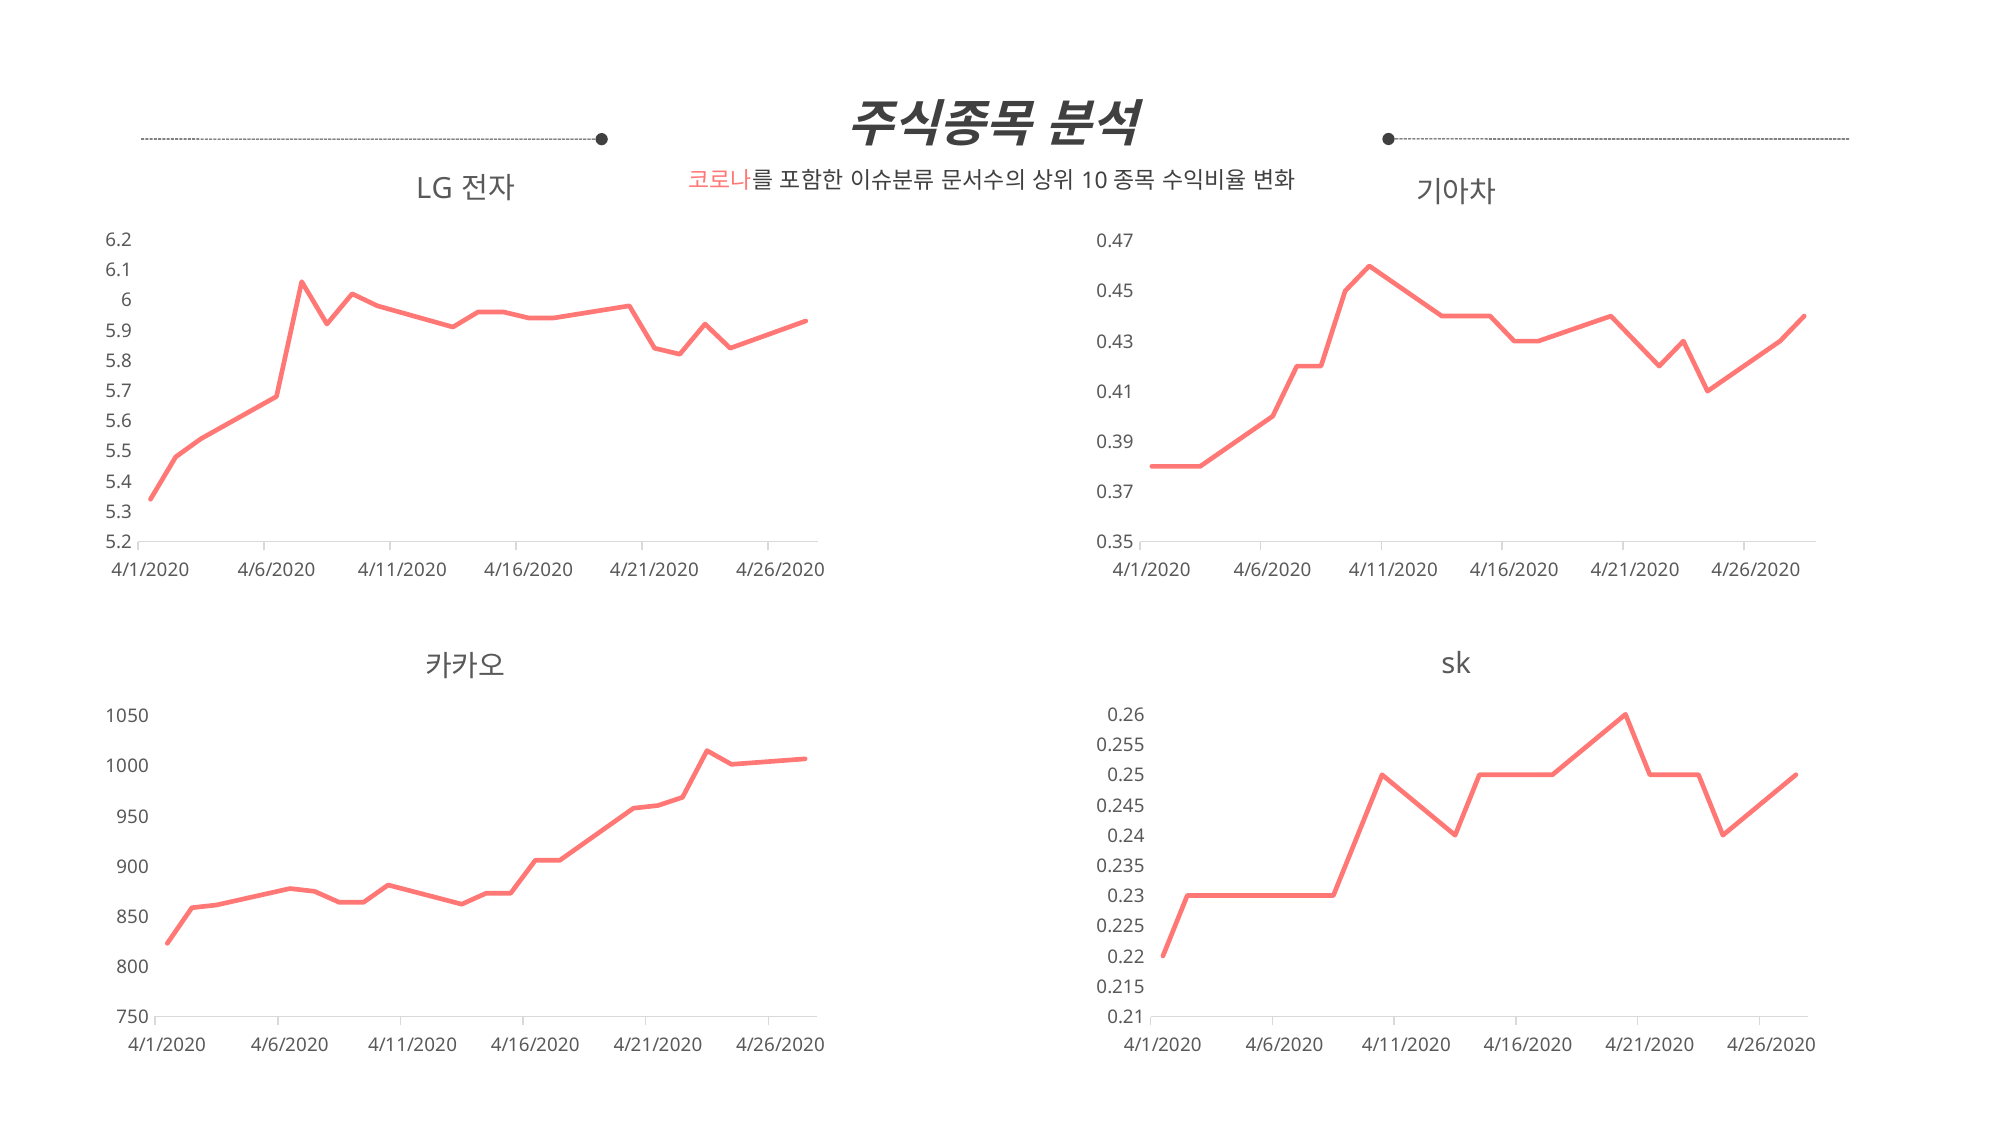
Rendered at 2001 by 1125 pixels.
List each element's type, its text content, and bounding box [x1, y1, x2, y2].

chart [90, 141, 841, 592]
chart [1081, 616, 1832, 1067]
chart [90, 616, 841, 1067]
text_box 주식종목 분석 코로나를 포함한 이슈분류 문서수의 상위10종목 수익비율 변화 [605, 54, 1380, 201]
chart [1081, 141, 1832, 592]
